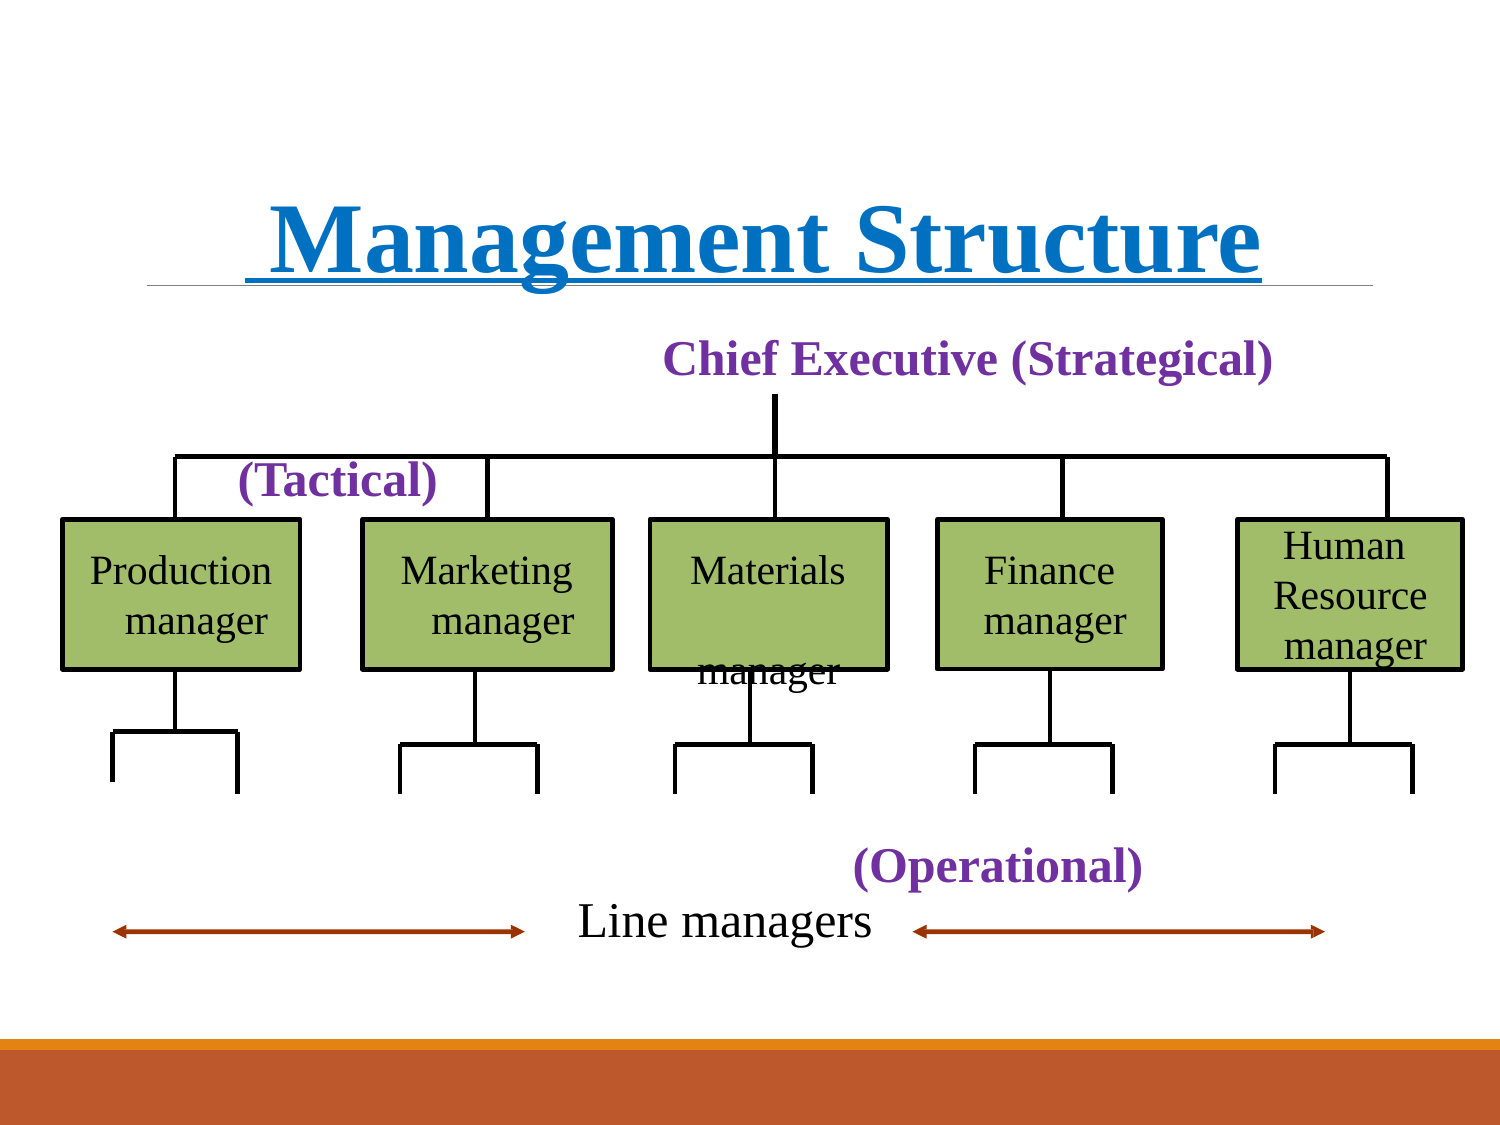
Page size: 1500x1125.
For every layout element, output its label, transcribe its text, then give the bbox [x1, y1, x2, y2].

text_box [362, 519, 613, 670]
title Management Structure [135, 171, 1373, 300]
text_box Chief Executive (Strategical) (Tactical) [235, 324, 1278, 507]
text_box (Operational) Line managers [575, 837, 1147, 948]
text_box Marketing manager [398, 542, 576, 643]
text_box [1237, 519, 1463, 670]
text_box Production manager [87, 542, 275, 643]
text_box Human Resource manager [1270, 517, 1430, 668]
text_box Materials manager [688, 542, 850, 693]
text_box Finance manager [981, 542, 1129, 643]
text_box [649, 519, 888, 670]
text_box [1147, 924, 1326, 939]
text_box [112, 924, 525, 939]
text_box [62, 519, 300, 670]
text_box [937, 519, 1163, 670]
